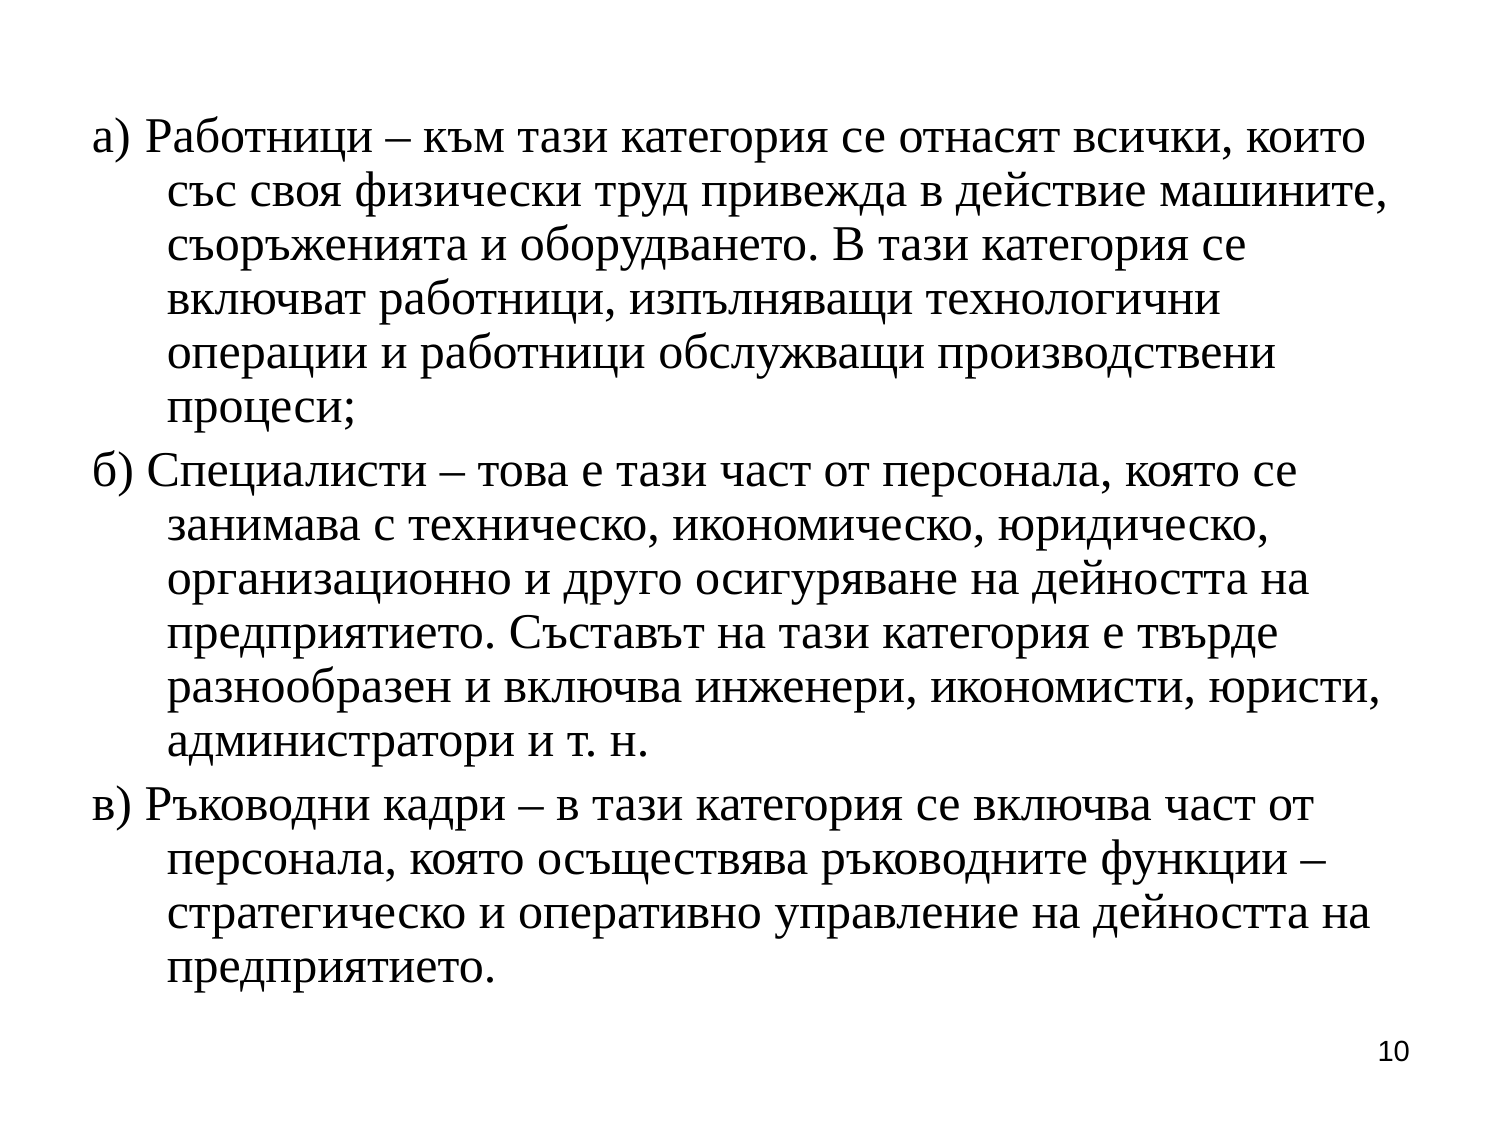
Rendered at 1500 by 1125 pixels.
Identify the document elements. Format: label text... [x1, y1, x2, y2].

list а) Работници – към тази категория се отнасят всички, които със своя физически труд привежда в действие машините, съоръженията и оборудването. В тази категория се включват работници, изпълняващи технологични операции и работници обслужващи производствени процеси; б) Специалисти – това е тази част от персонала, която се занимава с техническо, икономическо, юридическо, организационно и друго осигуряване на дейността на предприятието. Съставът на тази категория е твърде разнообразен и включва инженери, икономисти, юристи, администратори и т. н. в) Ръководни кадри – в тази категория се включва част от персонала, която осъществява ръководните функции – стратегическо и оперативно управление на дейността на предприятието. [76, 101, 1425, 1005]
slide_number 10 [1074, 1024, 1426, 1103]
